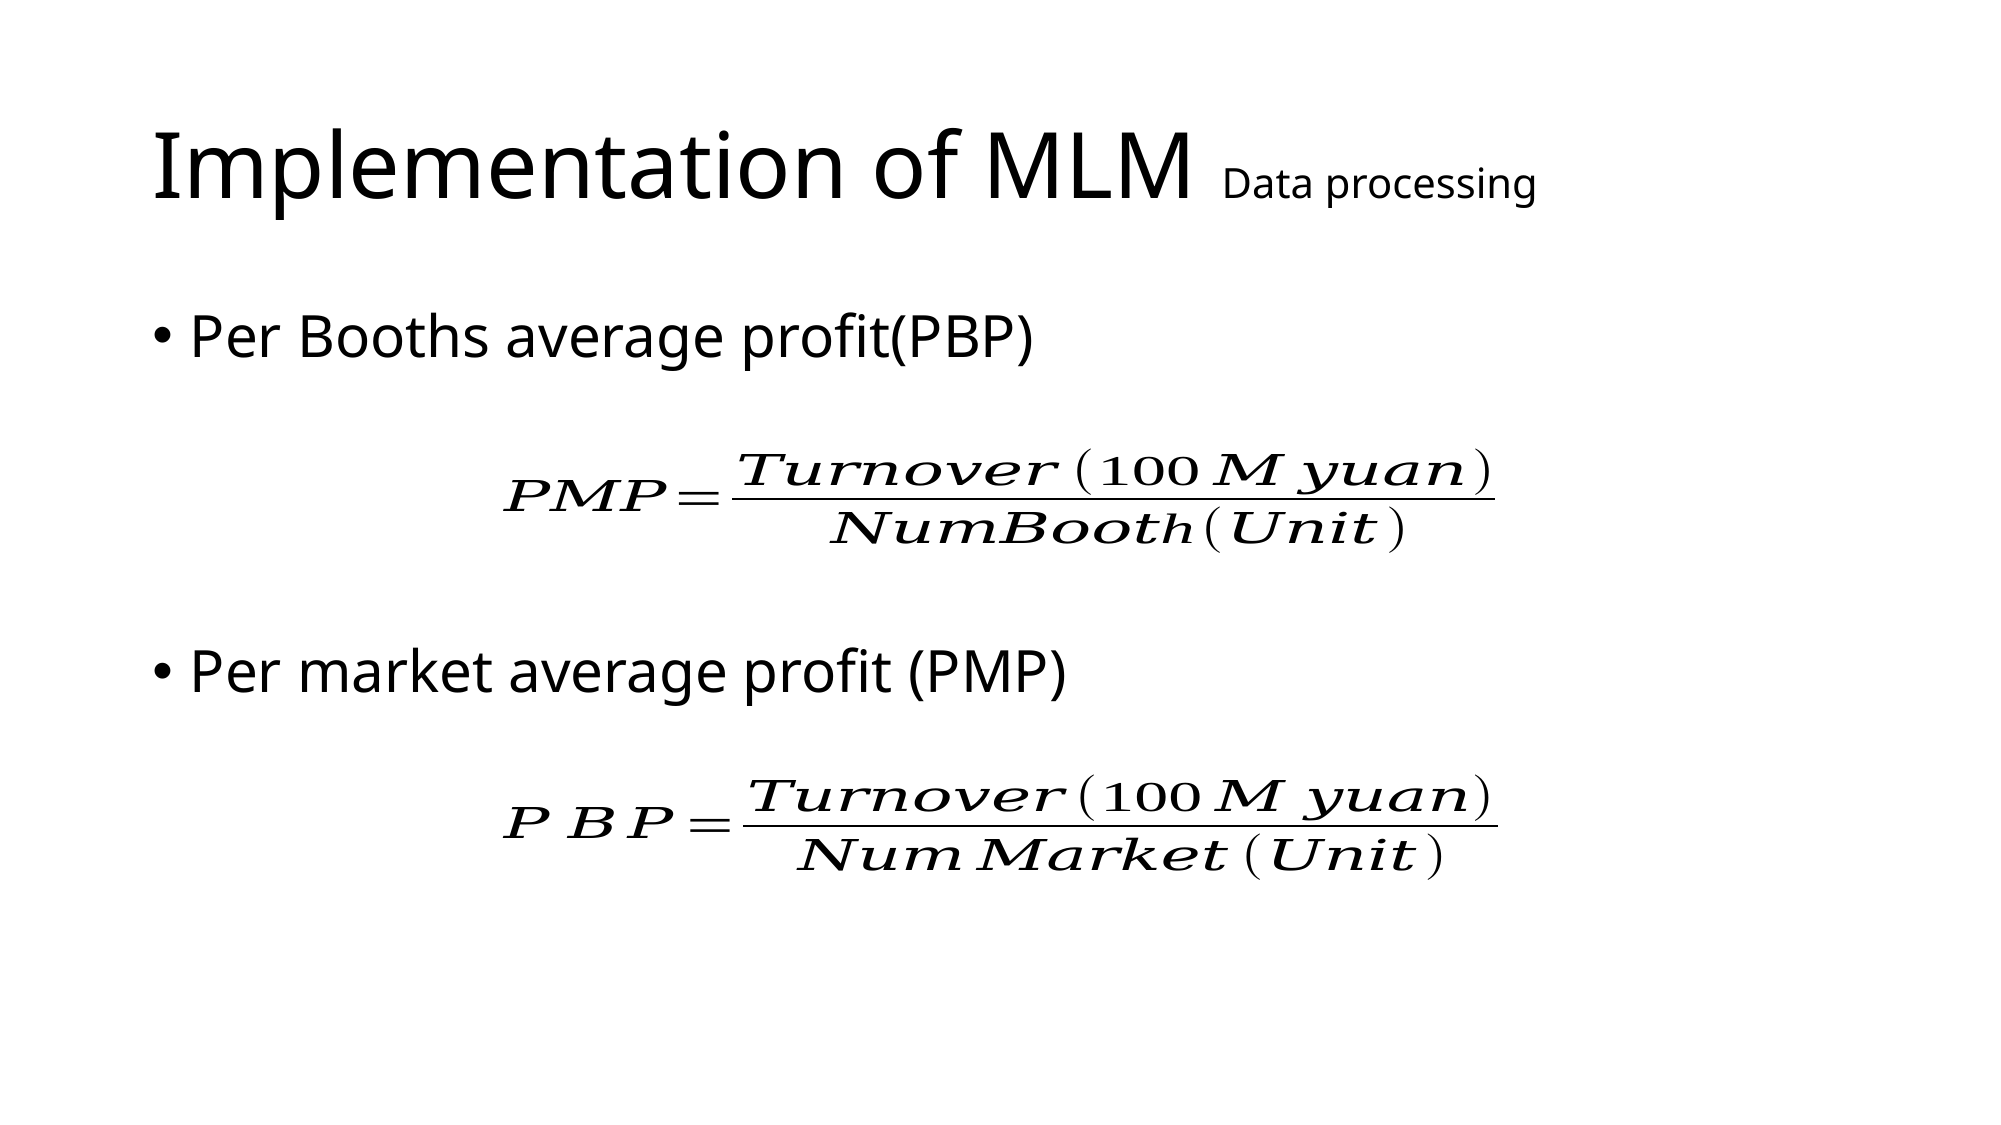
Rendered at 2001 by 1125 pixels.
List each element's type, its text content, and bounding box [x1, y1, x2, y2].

title Implementation of MLM Data processing [137, 59, 1863, 278]
list Per Booths average profit(PBP) Per market average profit (PMP) [137, 299, 1863, 1014]
